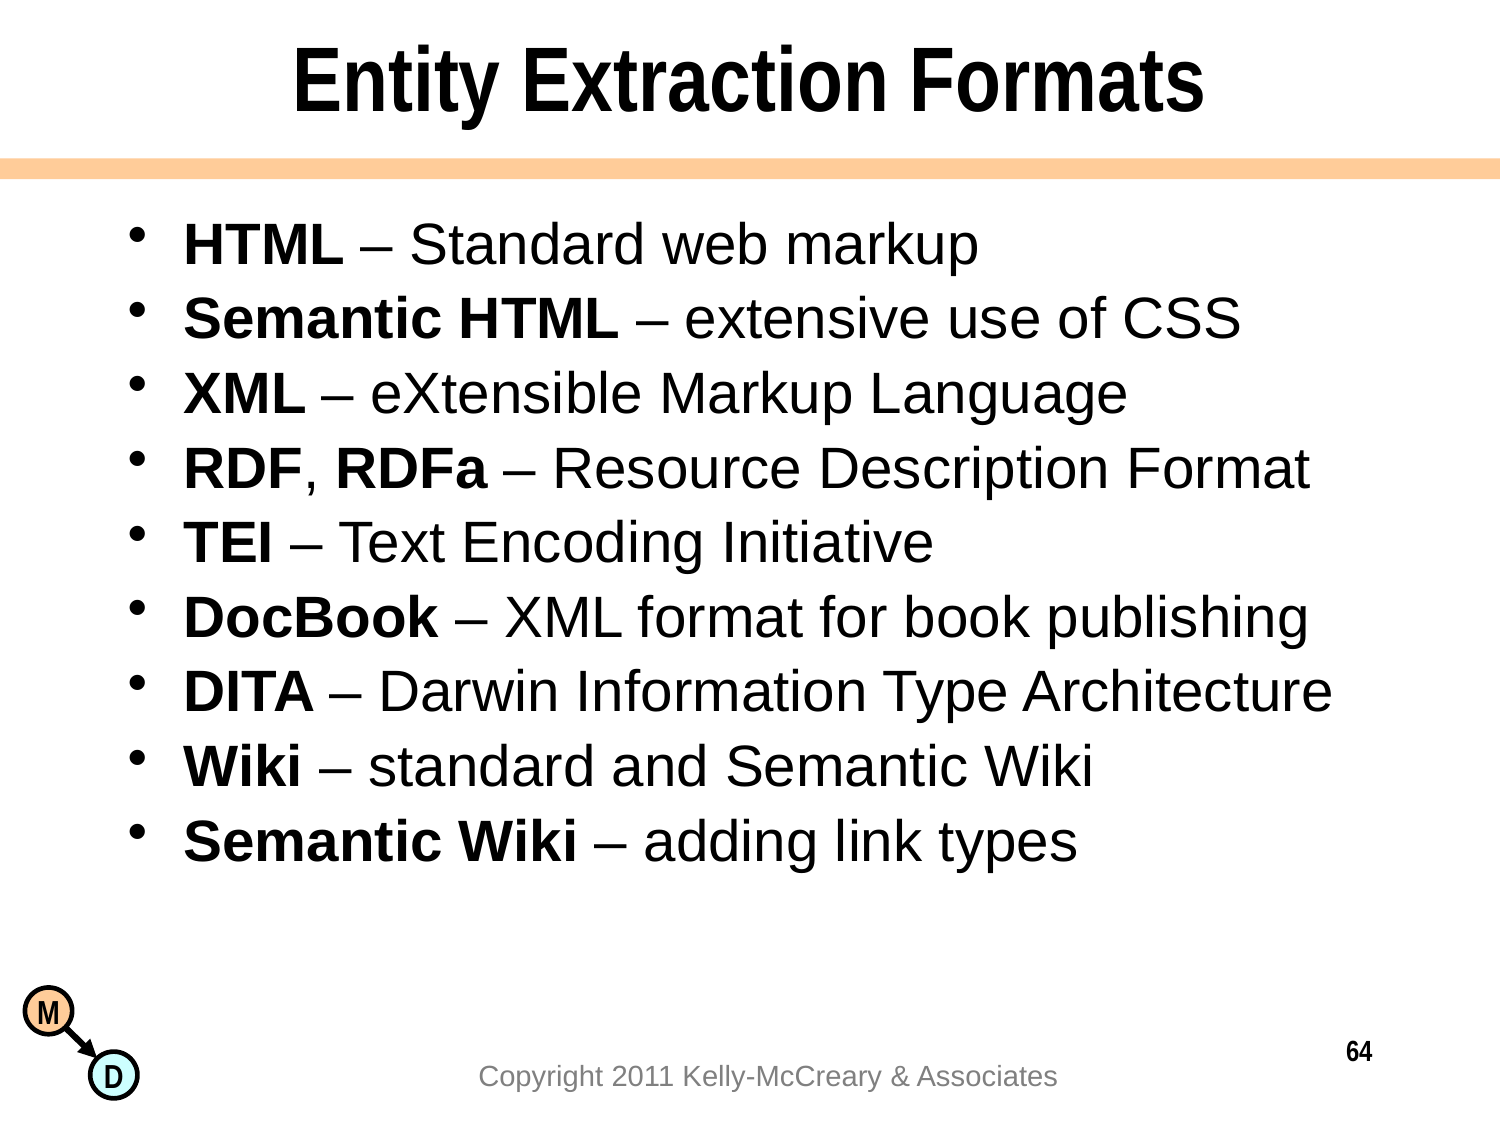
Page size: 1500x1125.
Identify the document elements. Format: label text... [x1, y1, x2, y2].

slide_number [112, 1025, 425, 1100]
title Entity Extraction Formats [112, 0, 1388, 151]
list HTML – Standard web markup Semantic HTML – extensive use of CSS XML – eXtensible Markup Language RDF, RDFa – Resource Description Format TEI – Text Encoding Initiative DocBook – XML format for book publishing DITA – Darwin Information Type Architecture Wiki – standard and Semantic Wiki Semantic Wiki – adding link types [112, 206, 1388, 994]
slide_number 64 [1237, 1024, 1388, 1101]
footer Copyright 2011 Kelly-McCreary & Associates [424, 1049, 1113, 1125]
